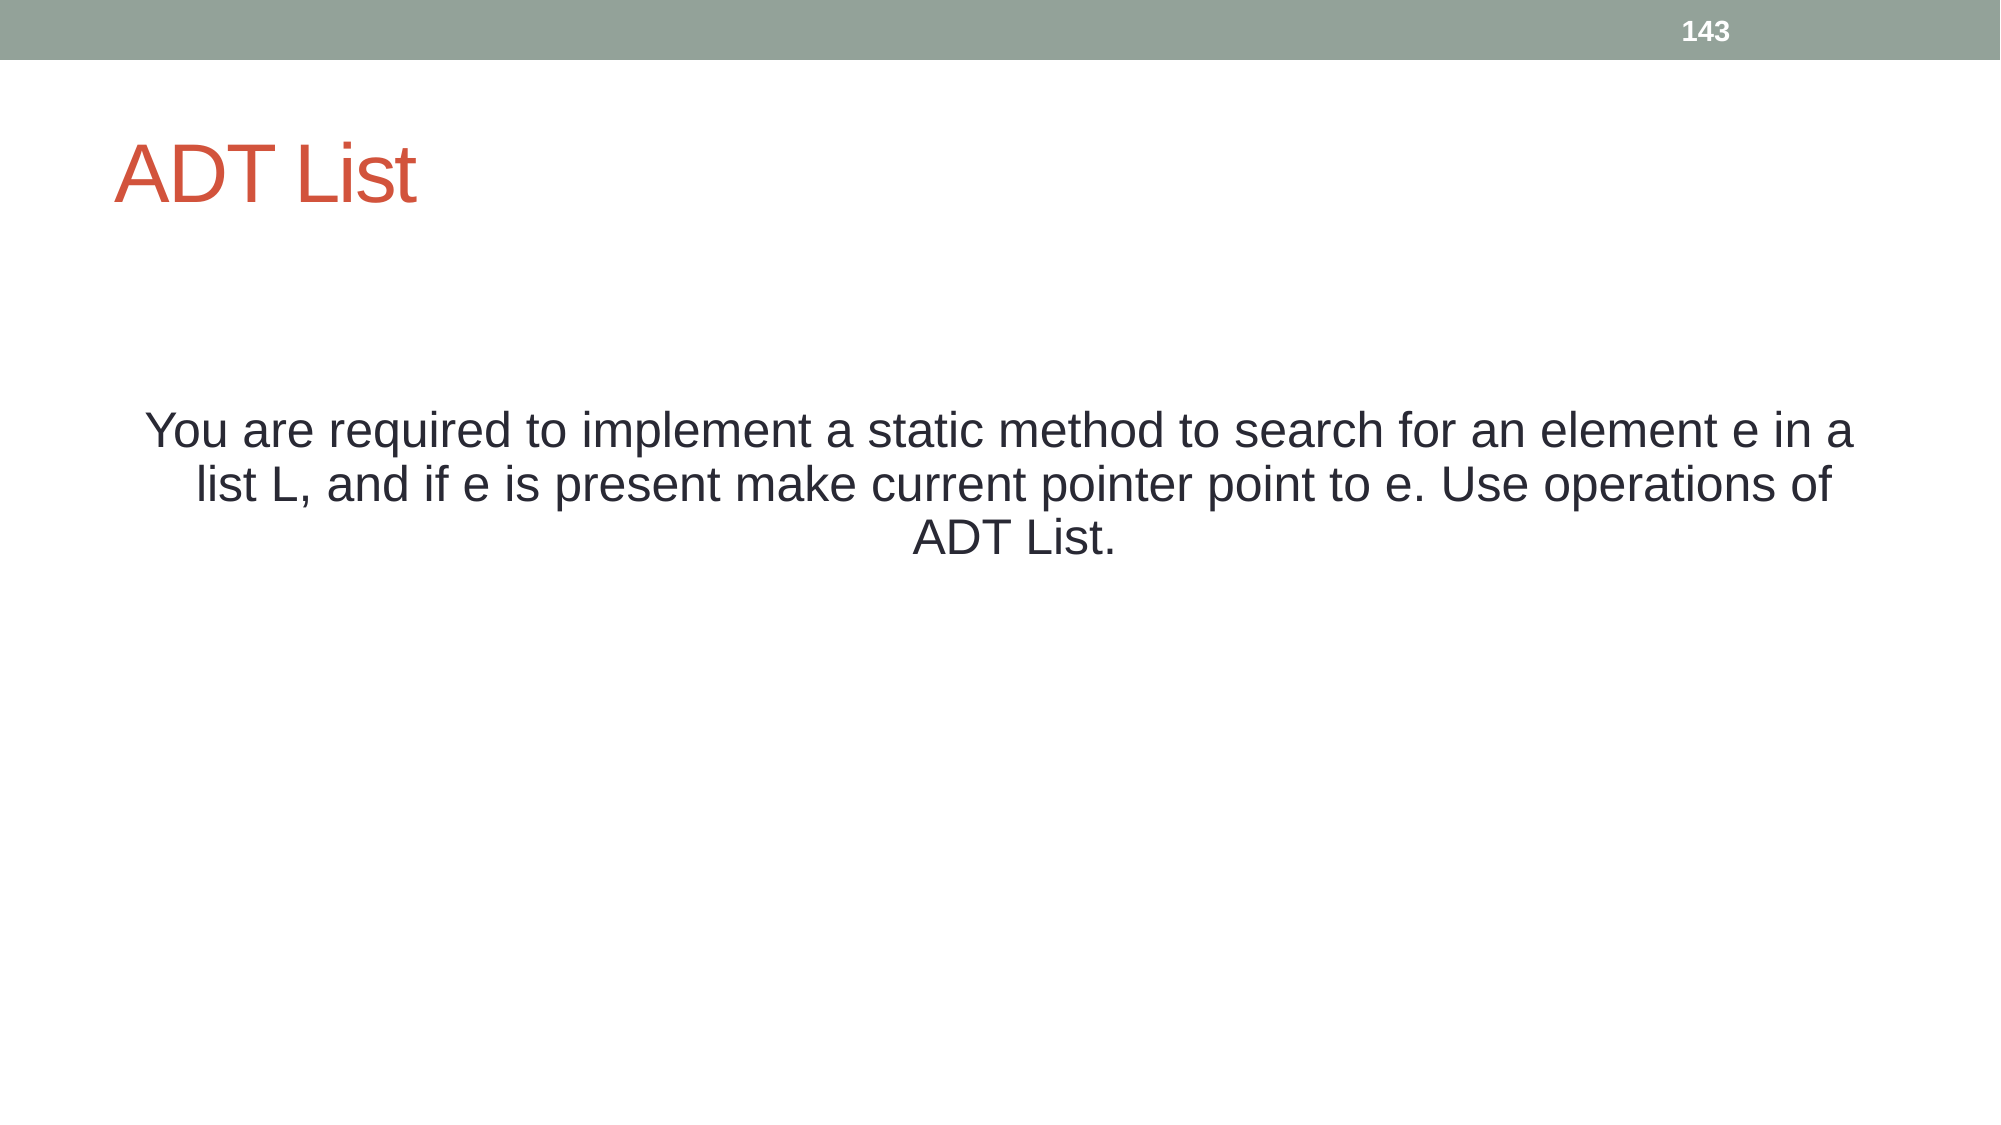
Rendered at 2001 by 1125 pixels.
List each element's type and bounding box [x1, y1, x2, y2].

title [99, 87, 1900, 250]
list [99, 262, 1900, 1063]
slide_number [1666, 3, 1900, 57]
